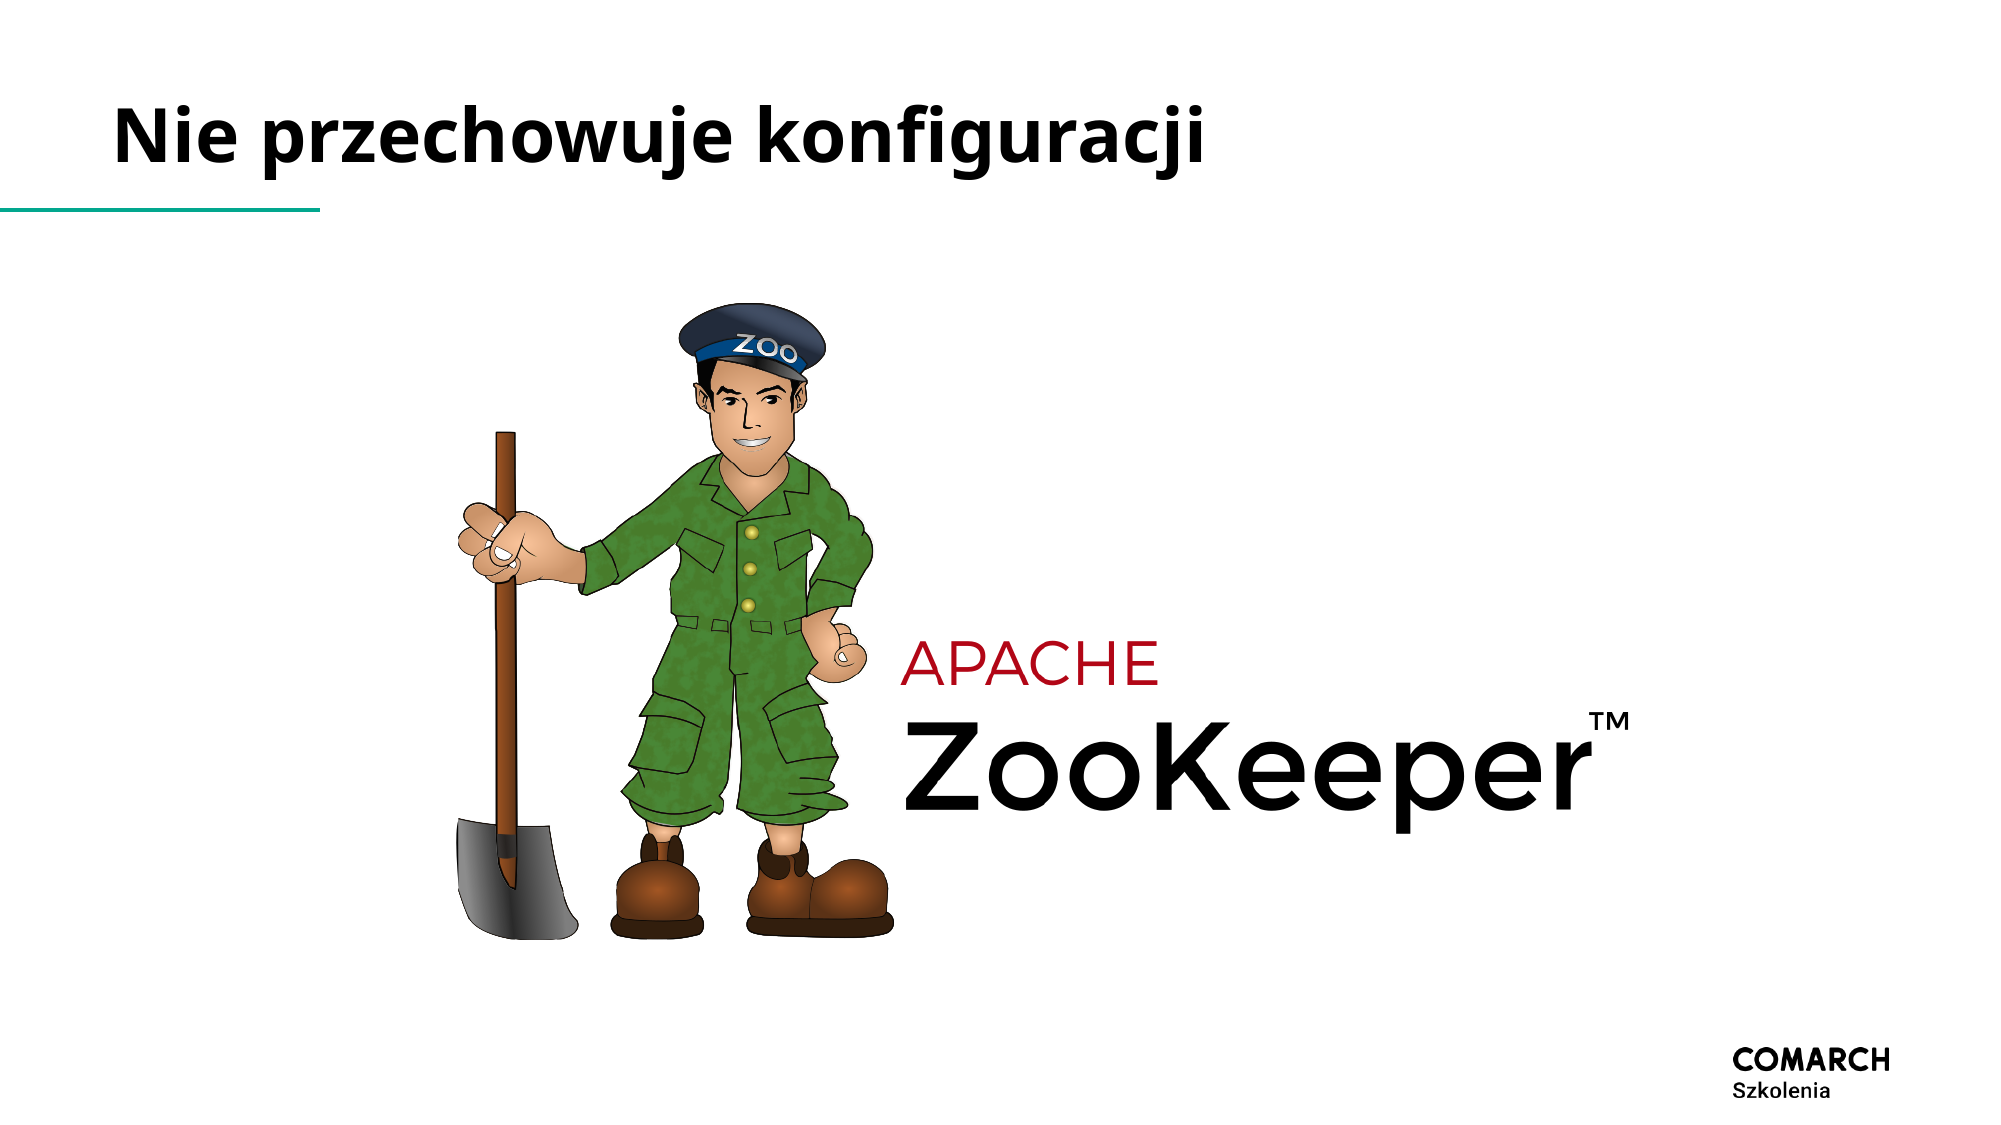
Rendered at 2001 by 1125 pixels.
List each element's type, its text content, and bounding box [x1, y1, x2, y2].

title Nie przechowuje konfiguracji [111, 0, 1889, 185]
picture [456, 302, 1634, 941]
picture [1733, 1047, 1889, 1098]
text_box [136, 268, 1914, 1025]
